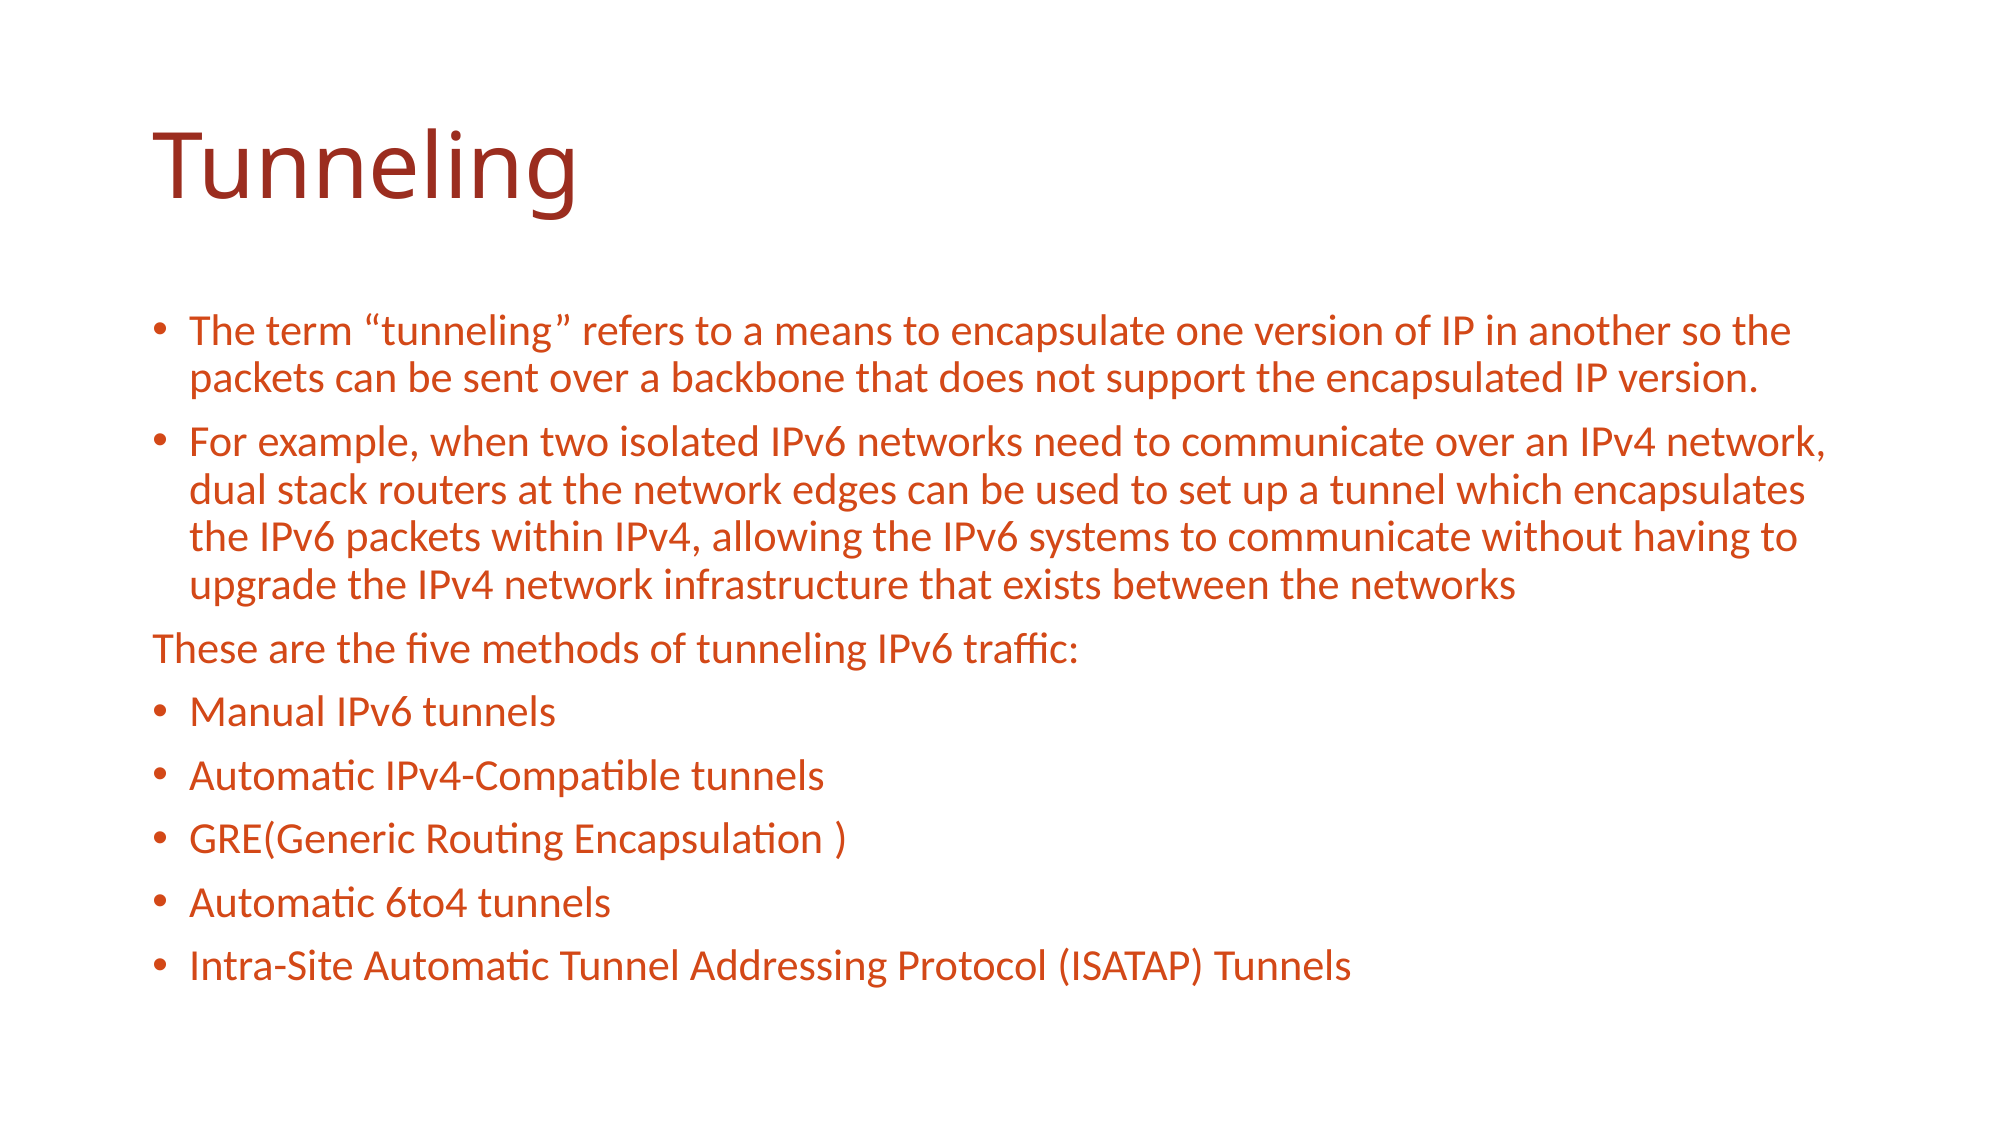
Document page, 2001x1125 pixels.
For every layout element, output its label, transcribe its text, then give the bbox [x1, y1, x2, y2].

title Tunneling [137, 59, 1863, 278]
list The term “tunneling” refers to a means to encapsulate one version of IP in another so the packets can be sent over a backbone that does not support the encapsulated IP version. For example, when two isolated IPv6 networks need to communicate over an IPv4 network, dual stack routers at the network edges can be used to set up a tunnel which encapsulates the IPv6 packets within IPv4, allowing the IPv6 systems to communicate without having to upgrade the IPv4 network infrastructure that exists between the networks These are the five methods of tunneling IPv6 traffic: Manual IPv6 tunnels Automatic IPv4-Compatible tunnels GRE(Generic Routing Encapsulation ) Automatic 6to4 tunnels Intra-Site Automatic Tunnel Addressing Protocol (ISATAP) Tunnels [137, 299, 1863, 1014]
